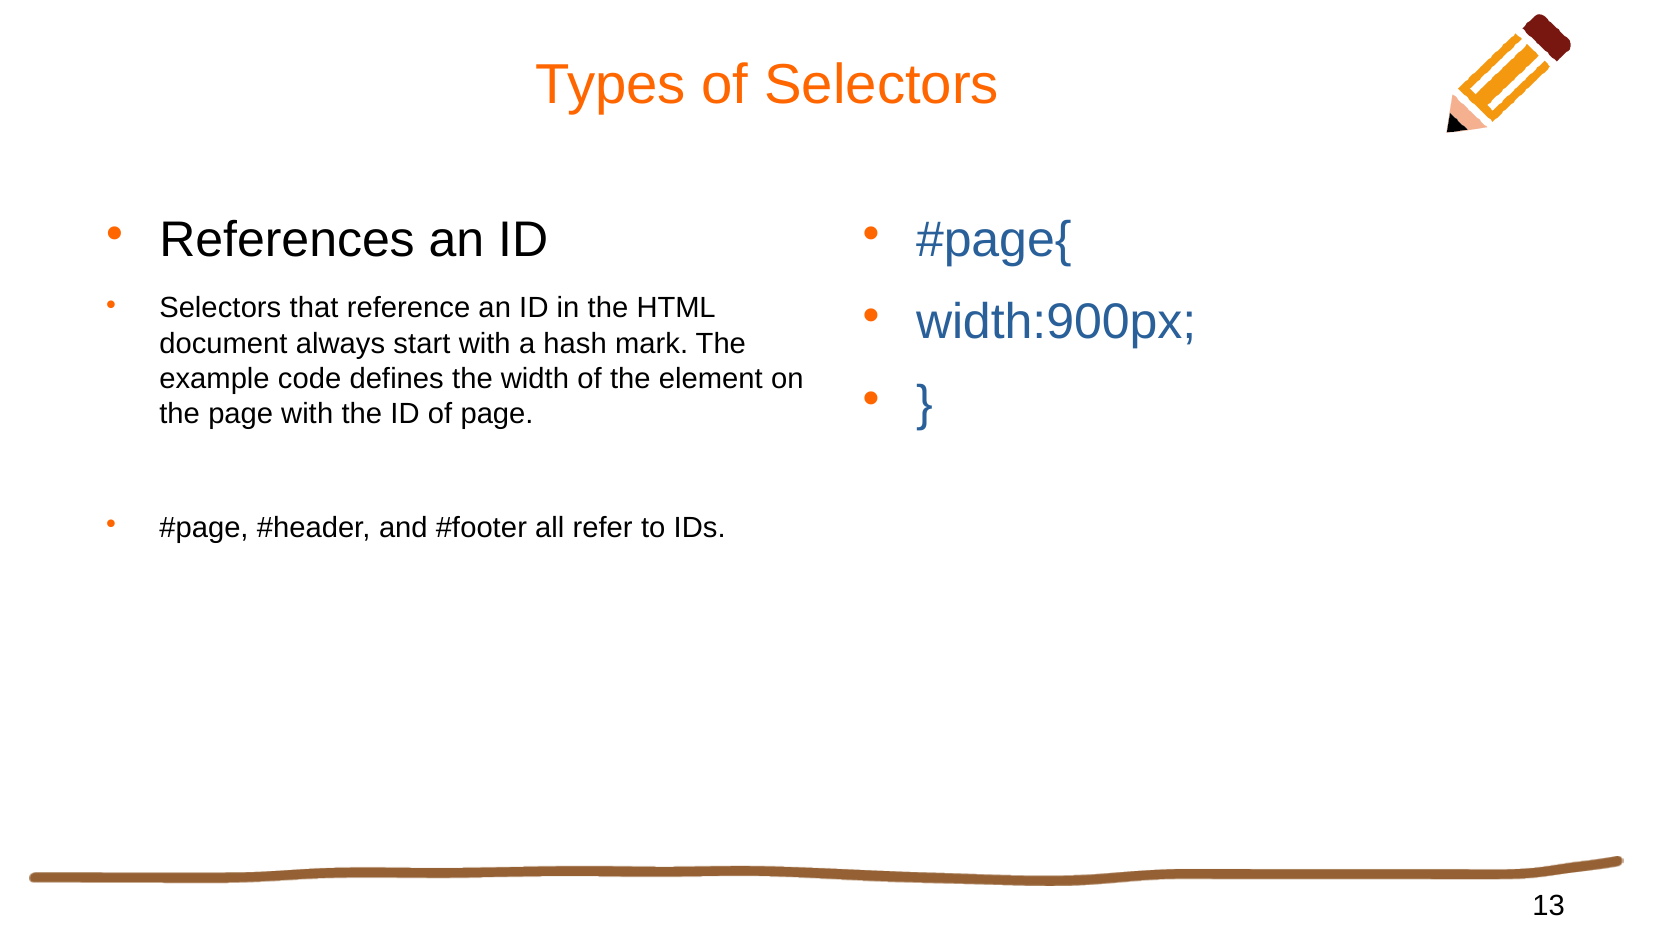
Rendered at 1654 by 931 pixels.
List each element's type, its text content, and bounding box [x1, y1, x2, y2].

list #page{ width:900px; } [845, 206, 1566, 857]
picture [29, 856, 1624, 886]
picture [1446, 14, 1571, 133]
title Types of Selectors [88, 29, 1447, 133]
list References an ID Selectors that reference an ID in the HTML document always start with a hash mark. The example code defines the width of the element on the page with the ID of page. #page, #header, and #footer all refer to IDs. [88, 206, 809, 857]
slide_number 13 [1181, 885, 1565, 931]
